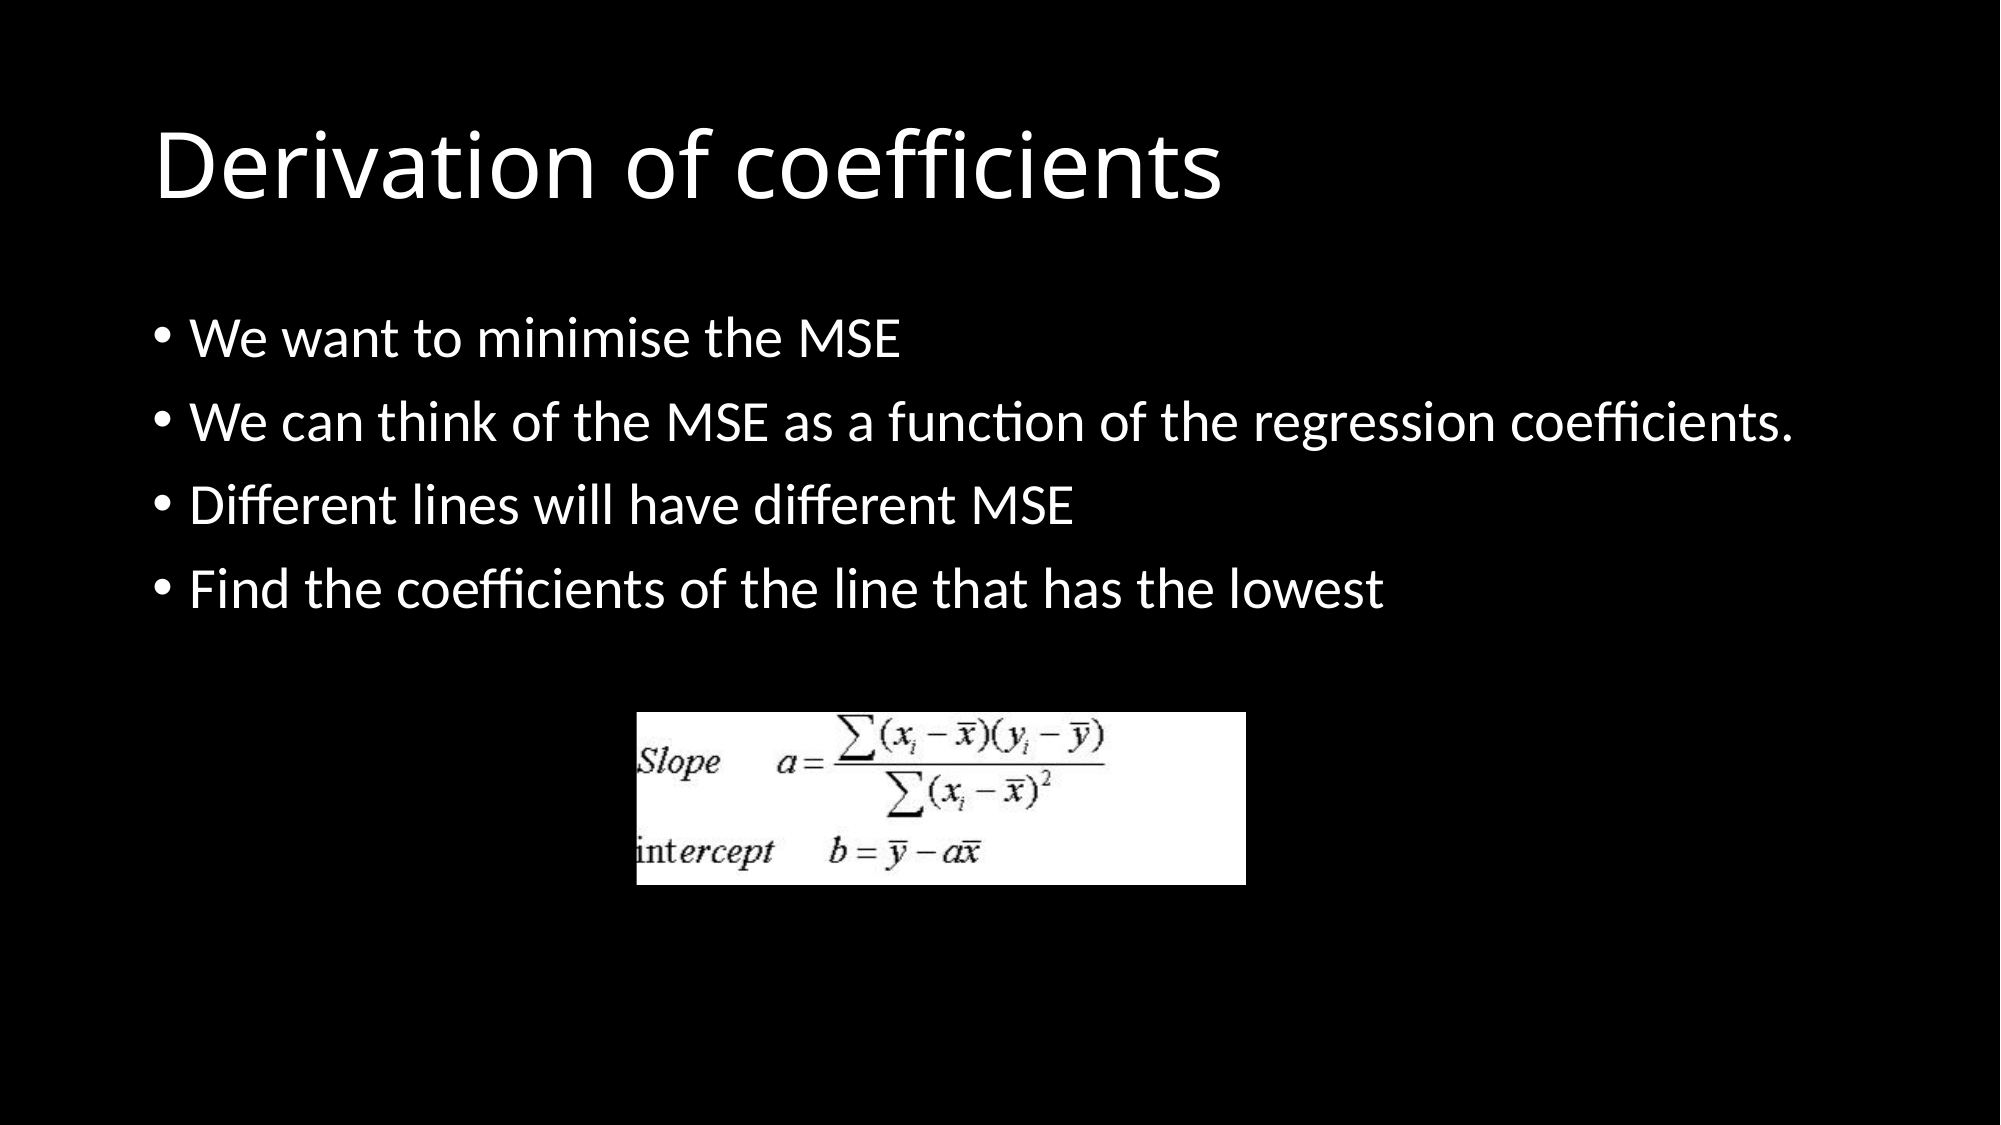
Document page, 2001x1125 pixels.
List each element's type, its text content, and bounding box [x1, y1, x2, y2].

title Derivation of coefficients [137, 59, 1863, 278]
picture [636, 712, 1246, 885]
list We want to minimise the MSE We can think of the MSE as a function of the regression coefficients. Different lines will have different MSE Find the coefficients of the line that has the lowest [137, 299, 1863, 1014]
